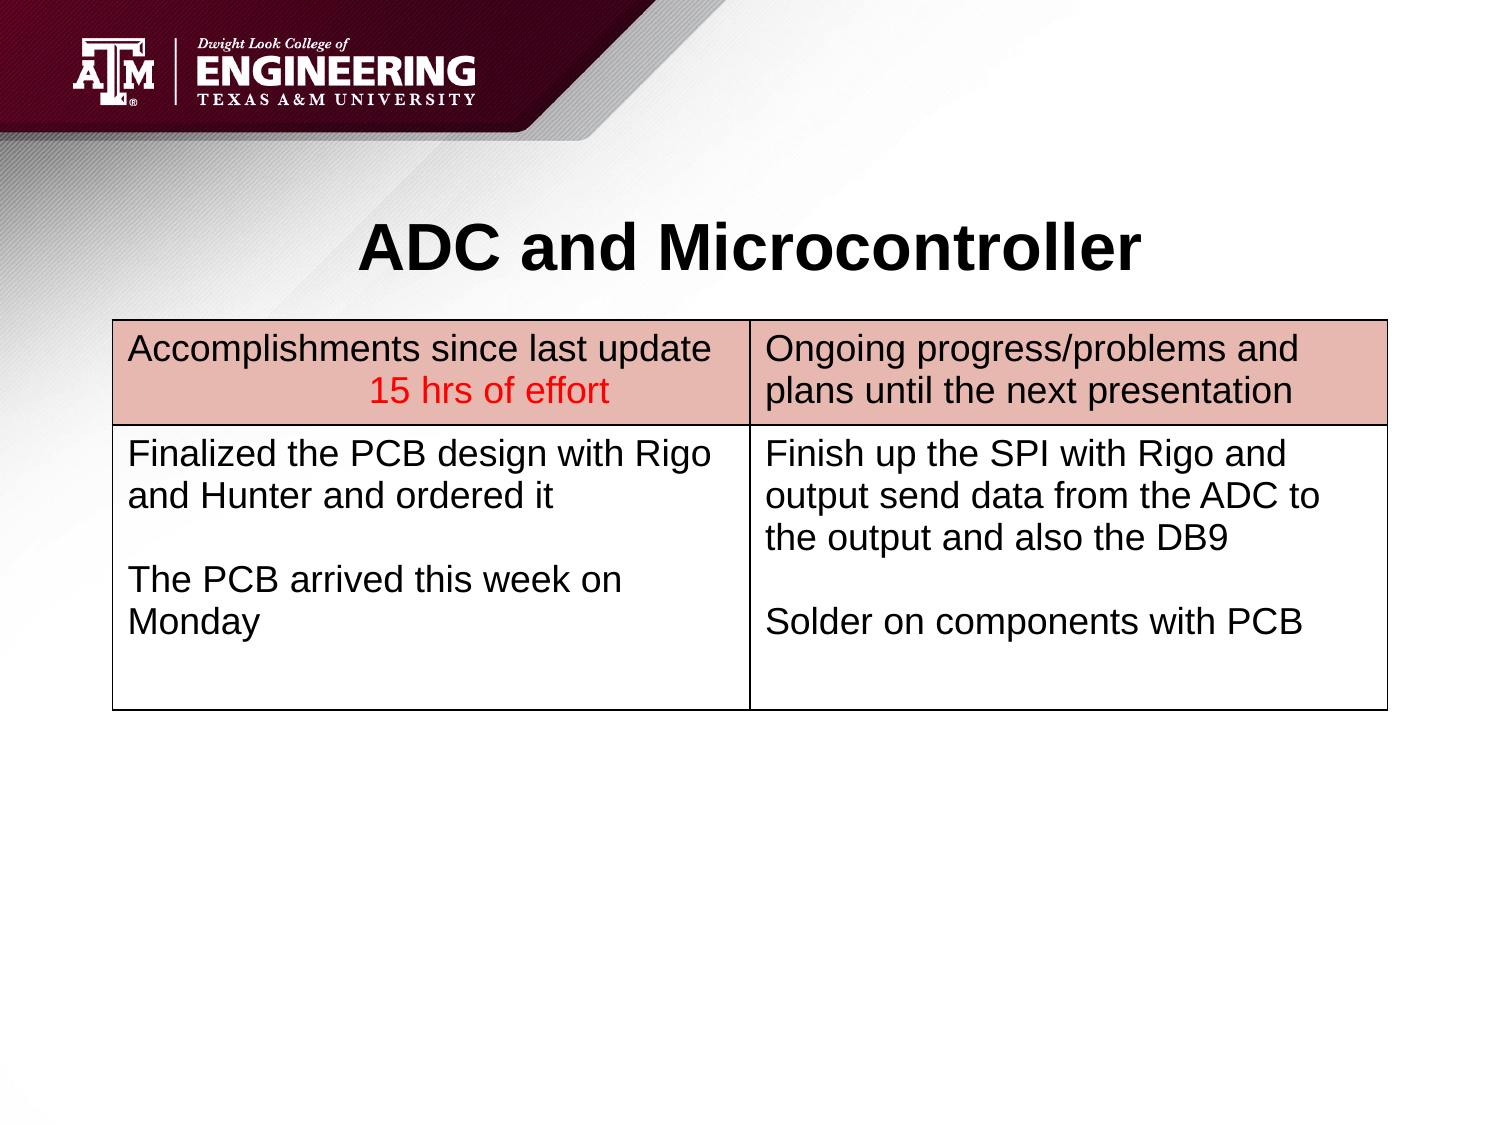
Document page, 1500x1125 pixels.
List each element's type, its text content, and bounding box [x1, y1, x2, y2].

table_cell Finish up the SPI with Rigo and output send data from the ADC to the output and also the DB9 Solder on components with PCB [751, 426, 1387, 709]
title ADC and Microcontroller [75, 172, 1425, 304]
table_header Accomplishments since last update 15 hrs of effort [113, 321, 749, 424]
text_box [89, 709, 1469, 771]
table_cell Finalized the PCB design with Rigo and Hunter and ordered it The PCB arrived this week on Monday [113, 426, 749, 709]
table_header Ongoing progress/problems and plans until the next presentation [751, 321, 1387, 424]
picture [0, 0, 1500, 1125]
